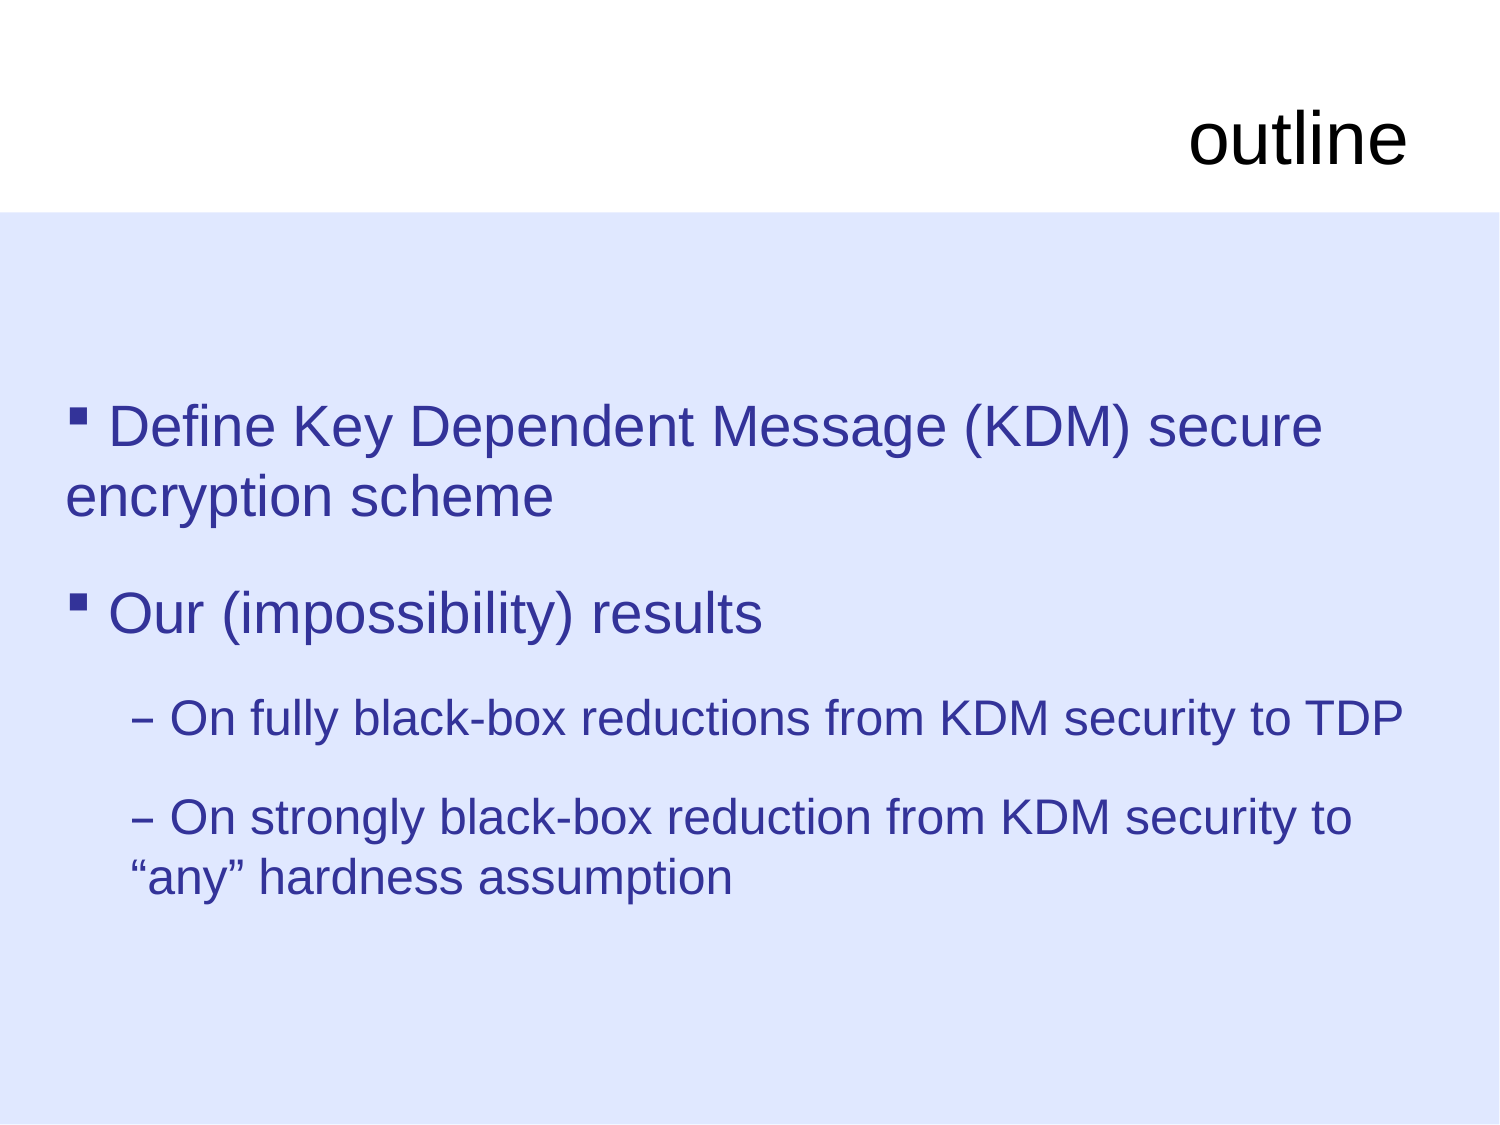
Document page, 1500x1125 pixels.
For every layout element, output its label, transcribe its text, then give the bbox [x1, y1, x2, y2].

list Define Key Dependent Message (KDM) secure encryption scheme Our (impossibility) results On fully black-box reductions from KDM security to TDP On strongly black-box reduction from KDM security to “any” hardness assumption [49, 216, 1463, 1078]
title outline [74, 24, 1425, 188]
